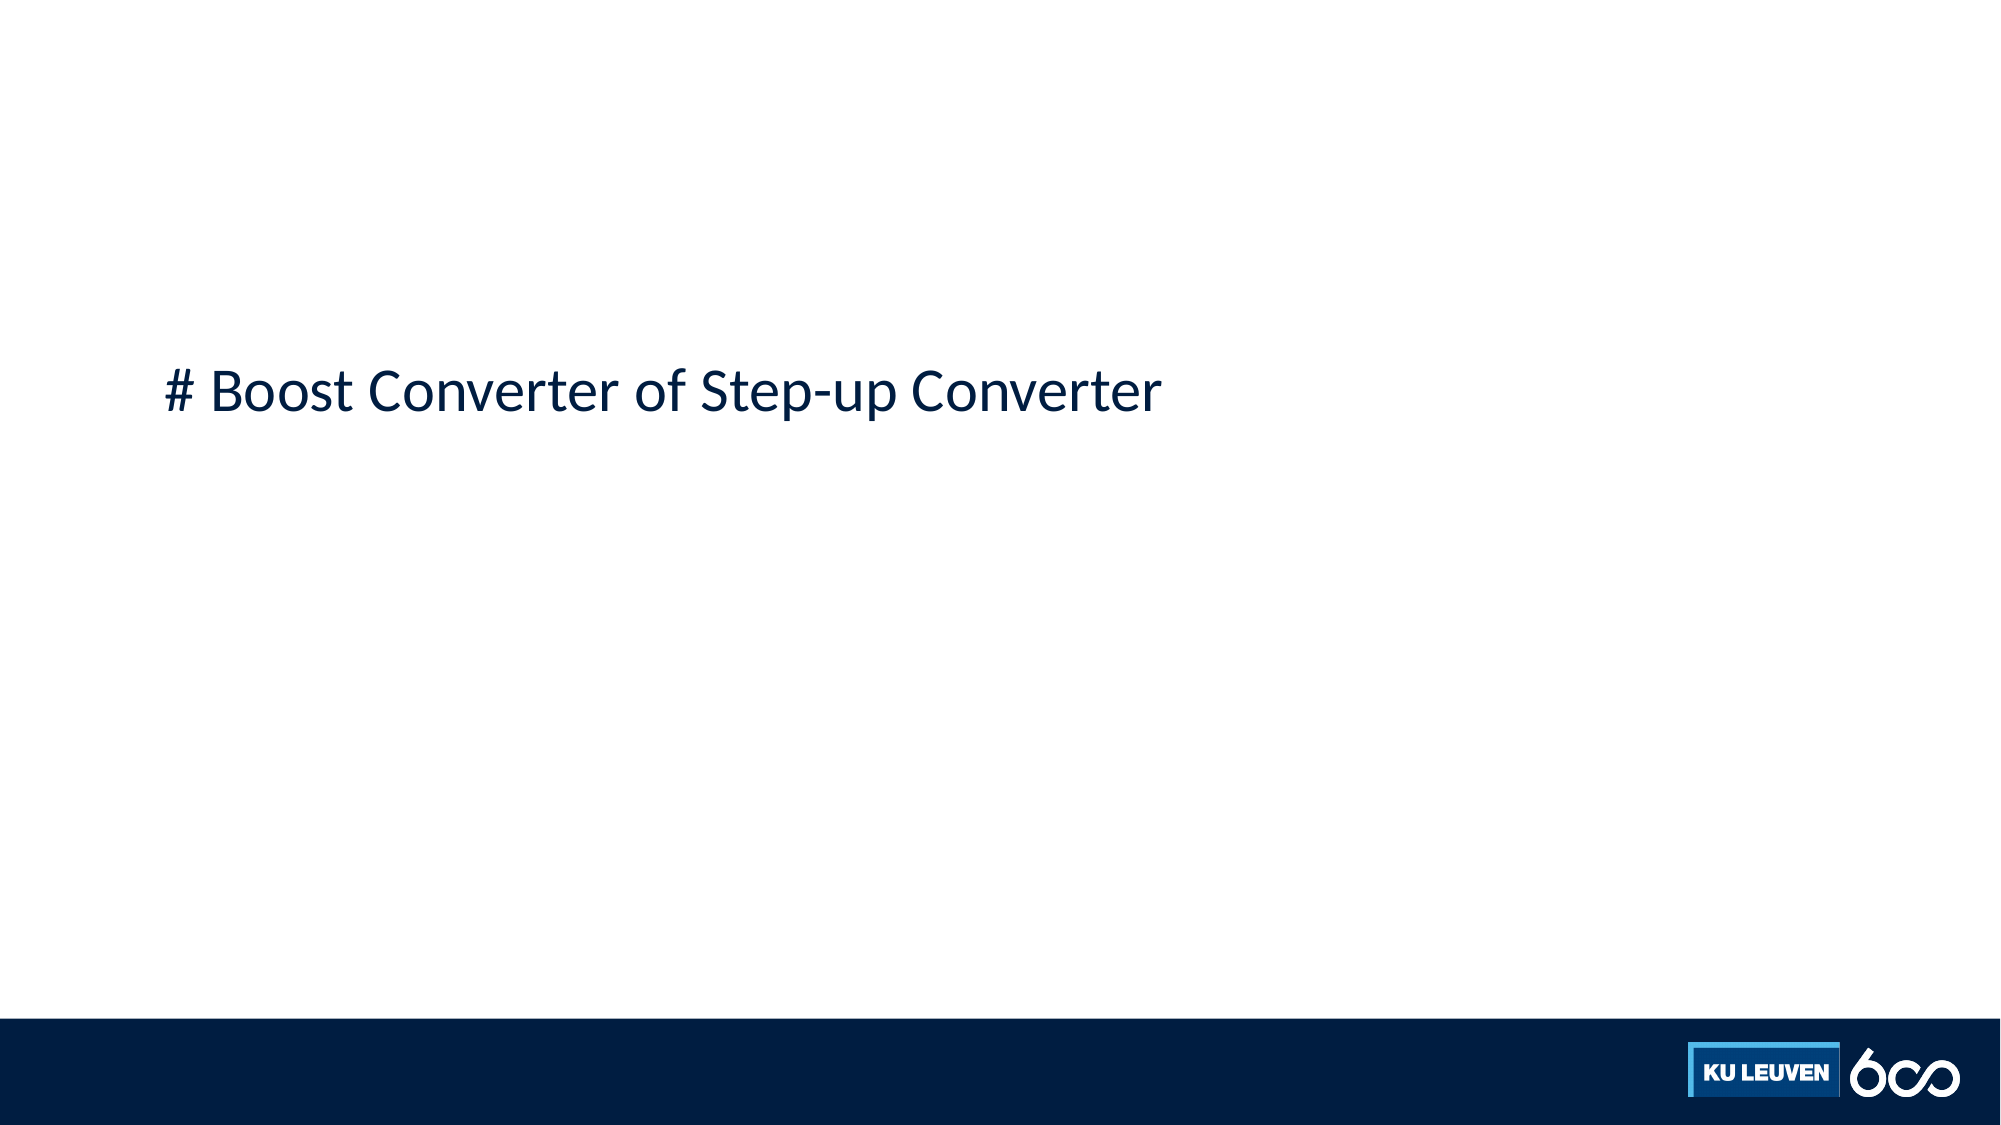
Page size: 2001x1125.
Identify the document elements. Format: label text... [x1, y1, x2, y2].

picture [1688, 1042, 1960, 1097]
text_box # Boost Converter of Step-up Converter [149, 341, 1650, 642]
